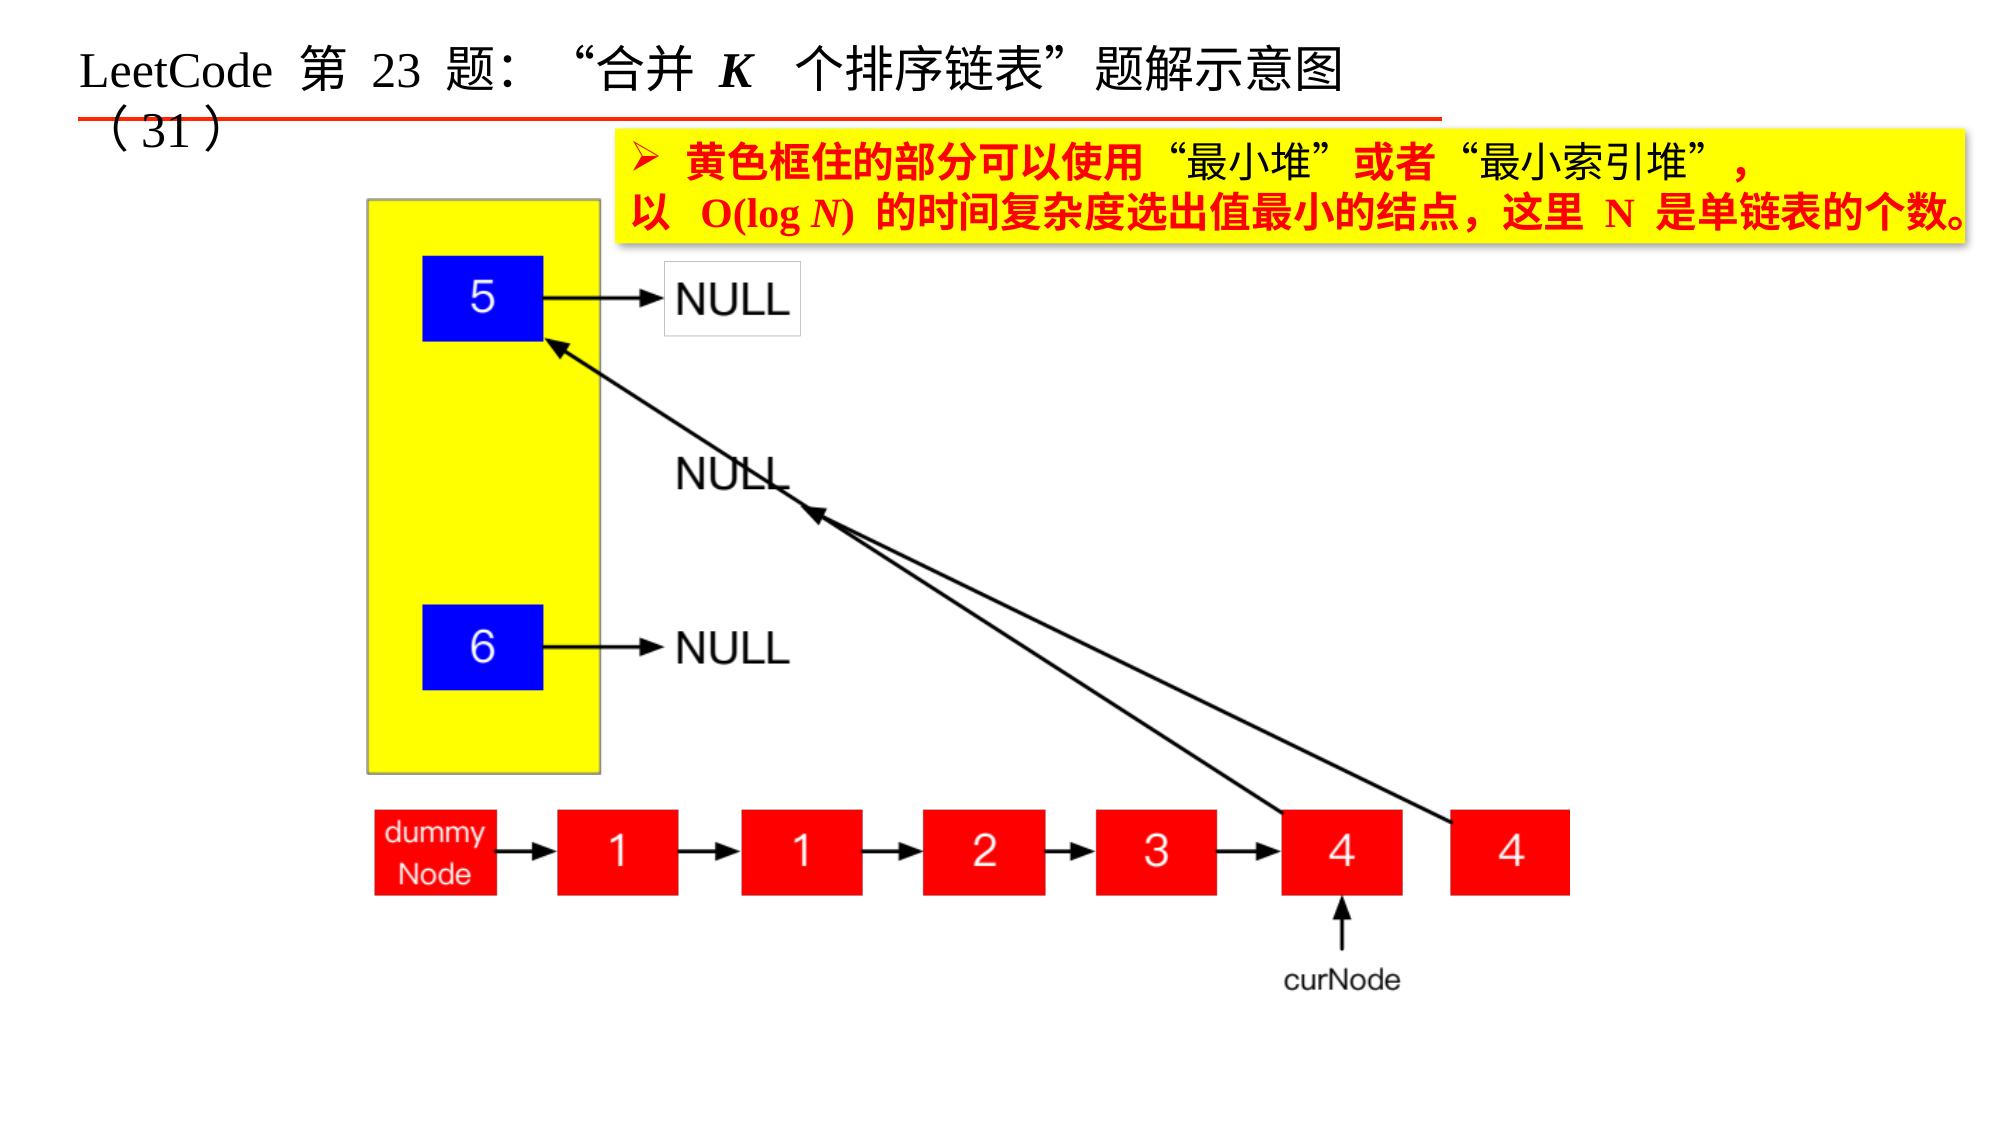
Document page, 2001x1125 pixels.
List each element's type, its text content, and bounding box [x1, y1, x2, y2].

text_box 黄色框住的部分可以使用“最小堆”或者“最小索引堆”， 以 O(log N) 的时间复杂度选出值最小的结点，这里 N 是单链表的个数。 [615, 128, 1966, 244]
text_box LeetCode 第 23 题：“合并 K 个排序链表”题解示意图（31） [64, 30, 1442, 166]
picture [365, 197, 1570, 1010]
